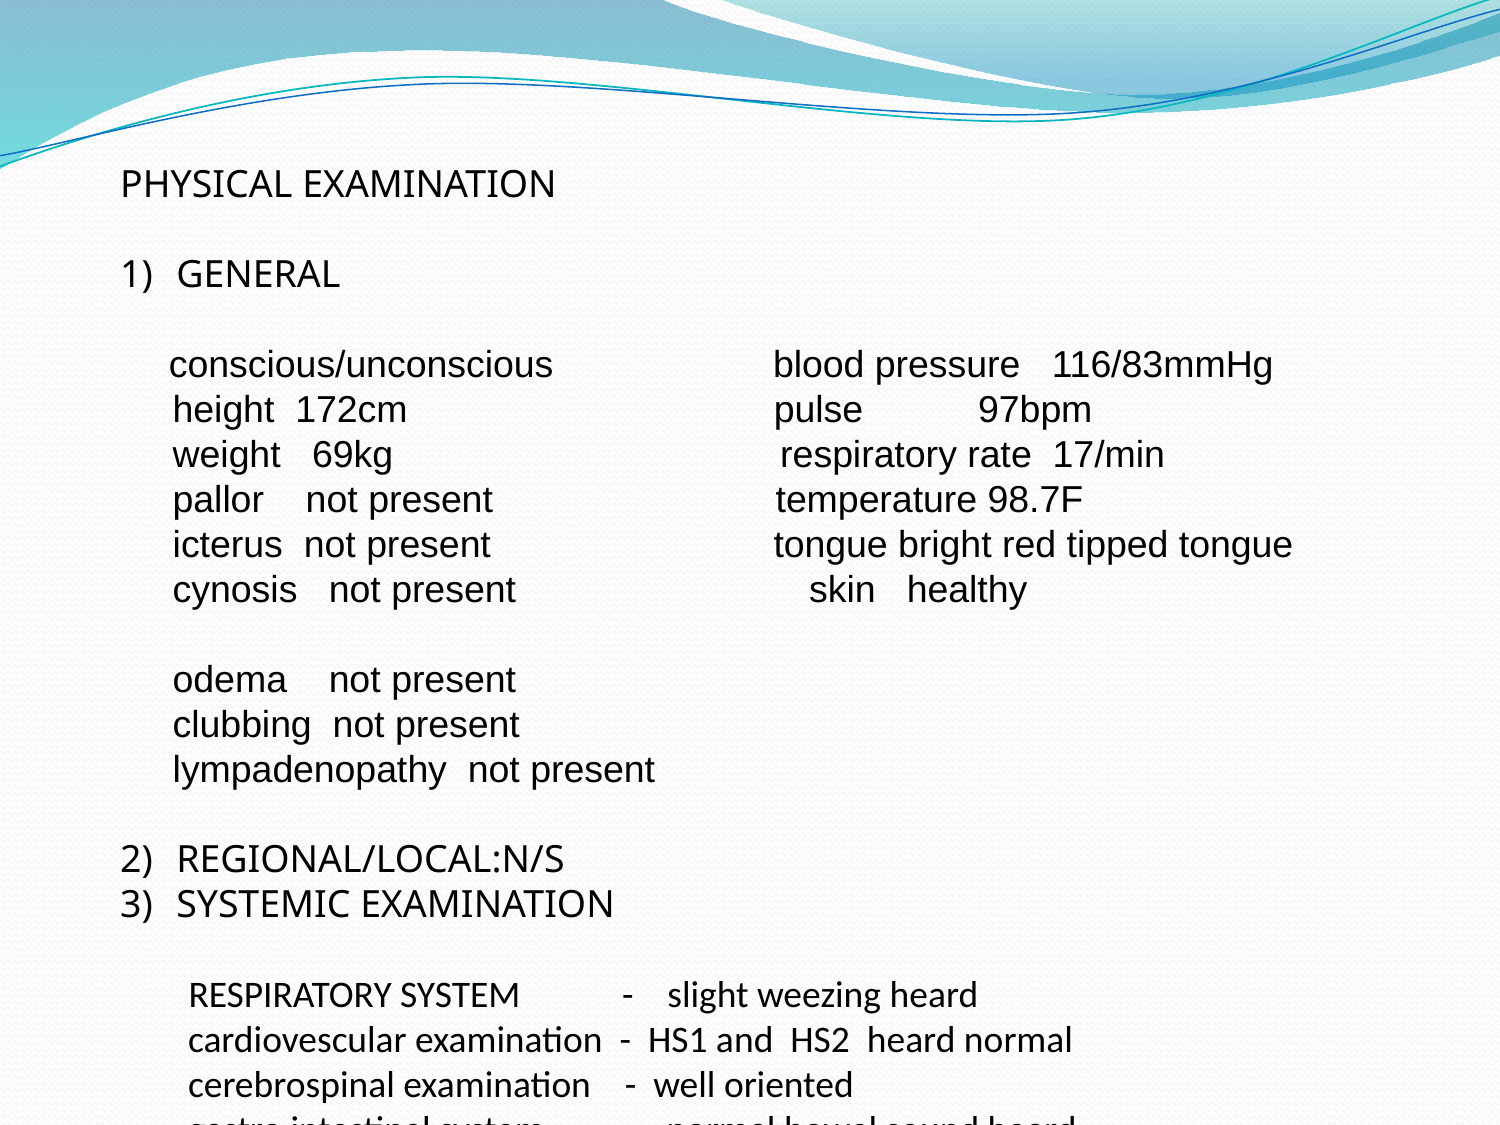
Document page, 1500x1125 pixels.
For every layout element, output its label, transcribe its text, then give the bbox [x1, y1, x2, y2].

text_box PHYSICAL EXAMINATION GENERAL conscious/unconscious blood pressure 116/83mmHg height 172cm pulse 97bpm weight 69kg respiratory rate 17/min pallor not present temperature 98.7F icterus not present tongue bright red tipped tongue cynosis not present skin healthy odema not present clubbing not present lympadenopathy not present REGIONAL/LOCAL:N/S SYSTEMIC EXAMINATION RESPIRATORY SYSTEM - slight weezing heard cardiovescular examination - HS1 and HS2 heard normal cerebrospinal examination - well oriented gastro intestinal system - normal bowel sound heard 2 [105, 152, 1313, 1125]
